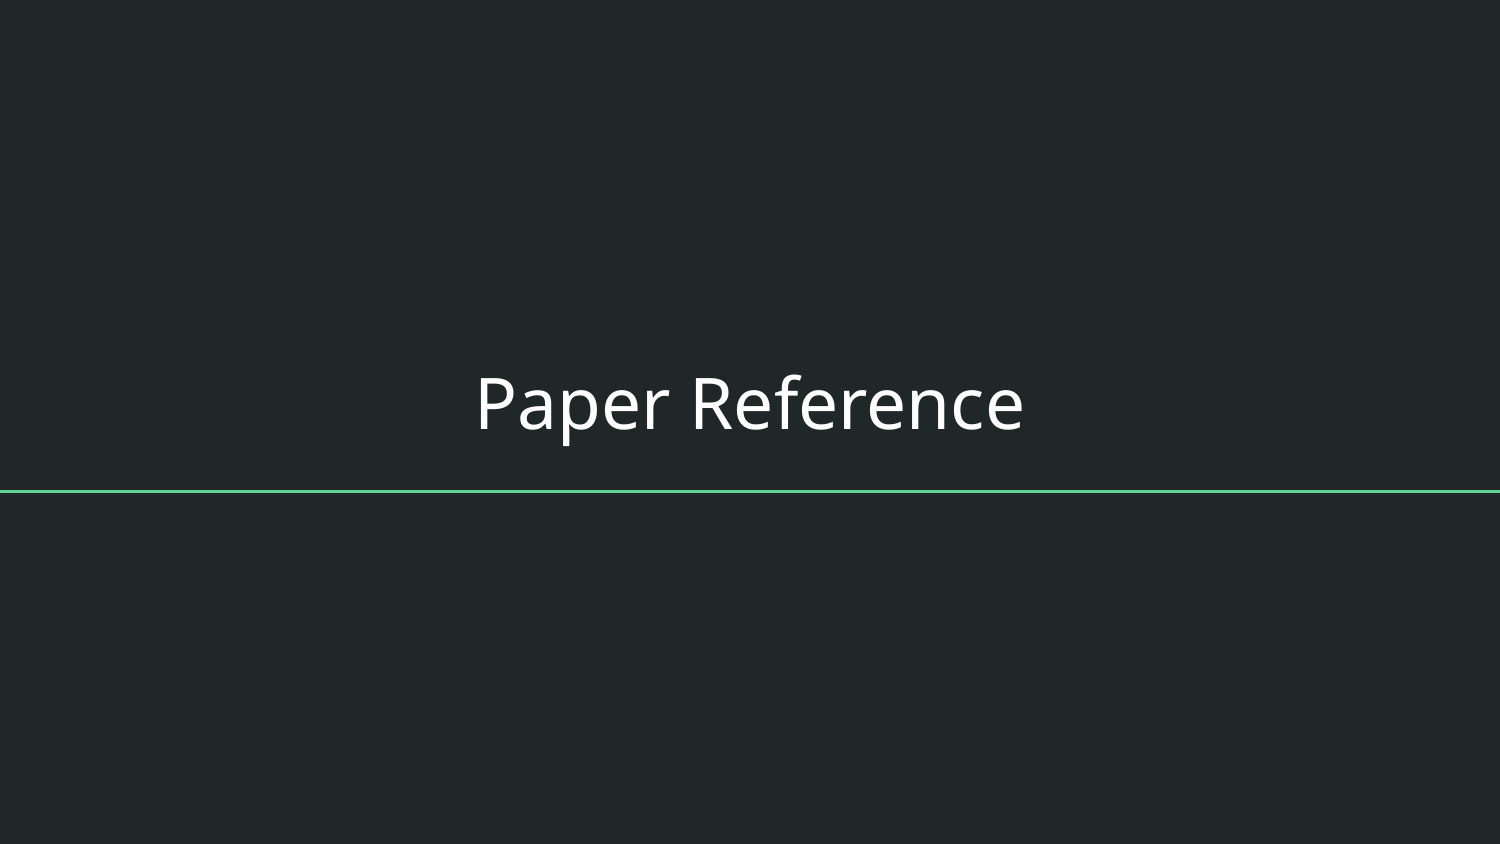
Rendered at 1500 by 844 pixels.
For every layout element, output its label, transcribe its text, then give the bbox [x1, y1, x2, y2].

title Paper Reference [83, 337, 1417, 466]
